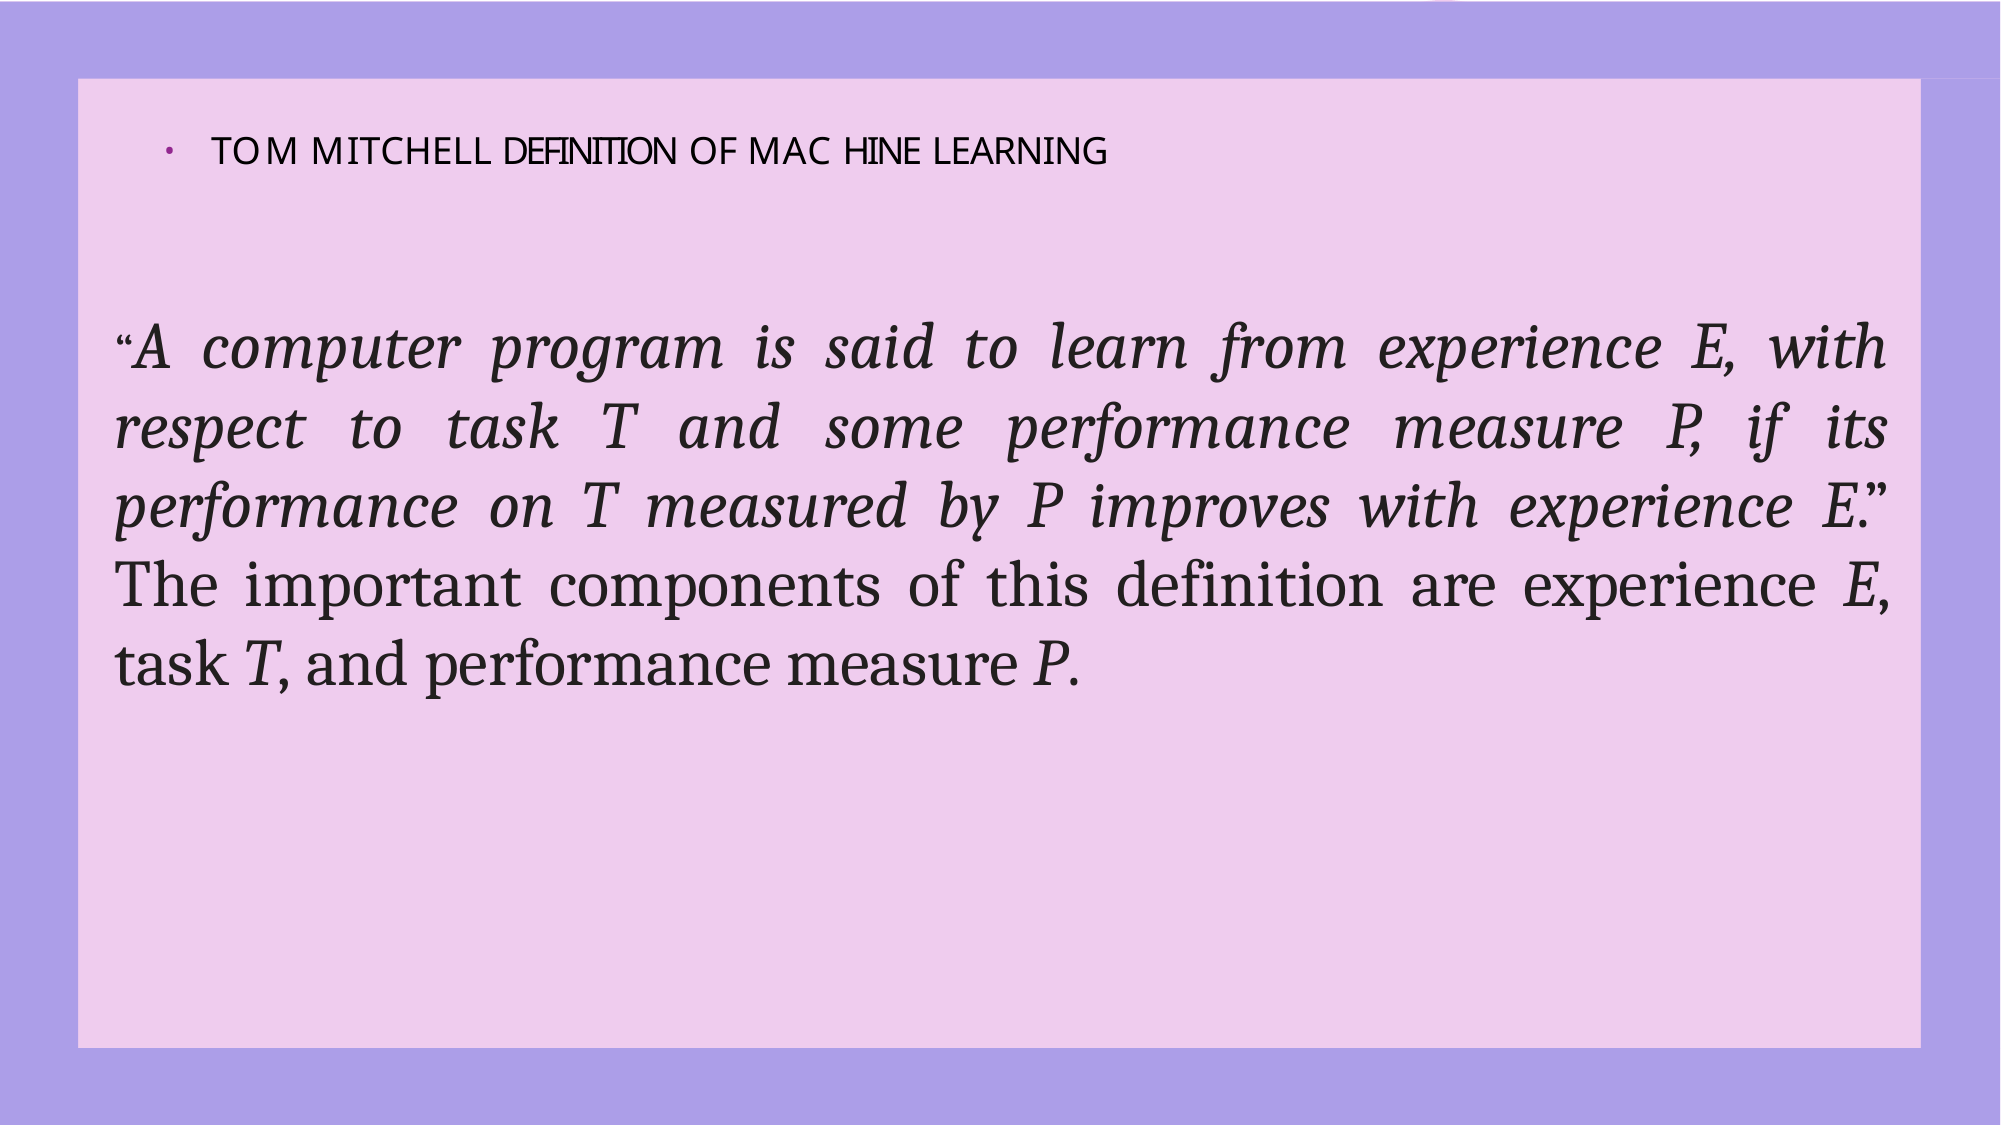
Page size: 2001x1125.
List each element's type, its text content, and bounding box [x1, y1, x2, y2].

text_box “A computer program is said to learn from experience E, with respect to task T and some performance measure P, if its performance on T measured by P improves with experience E.” The important components of this definition are experience E, task T, and performance measure P. [113, 302, 1890, 702]
text_box TOM MITCHELL DEFINITION OF MAC HINE LEARNING [162, 125, 1120, 173]
